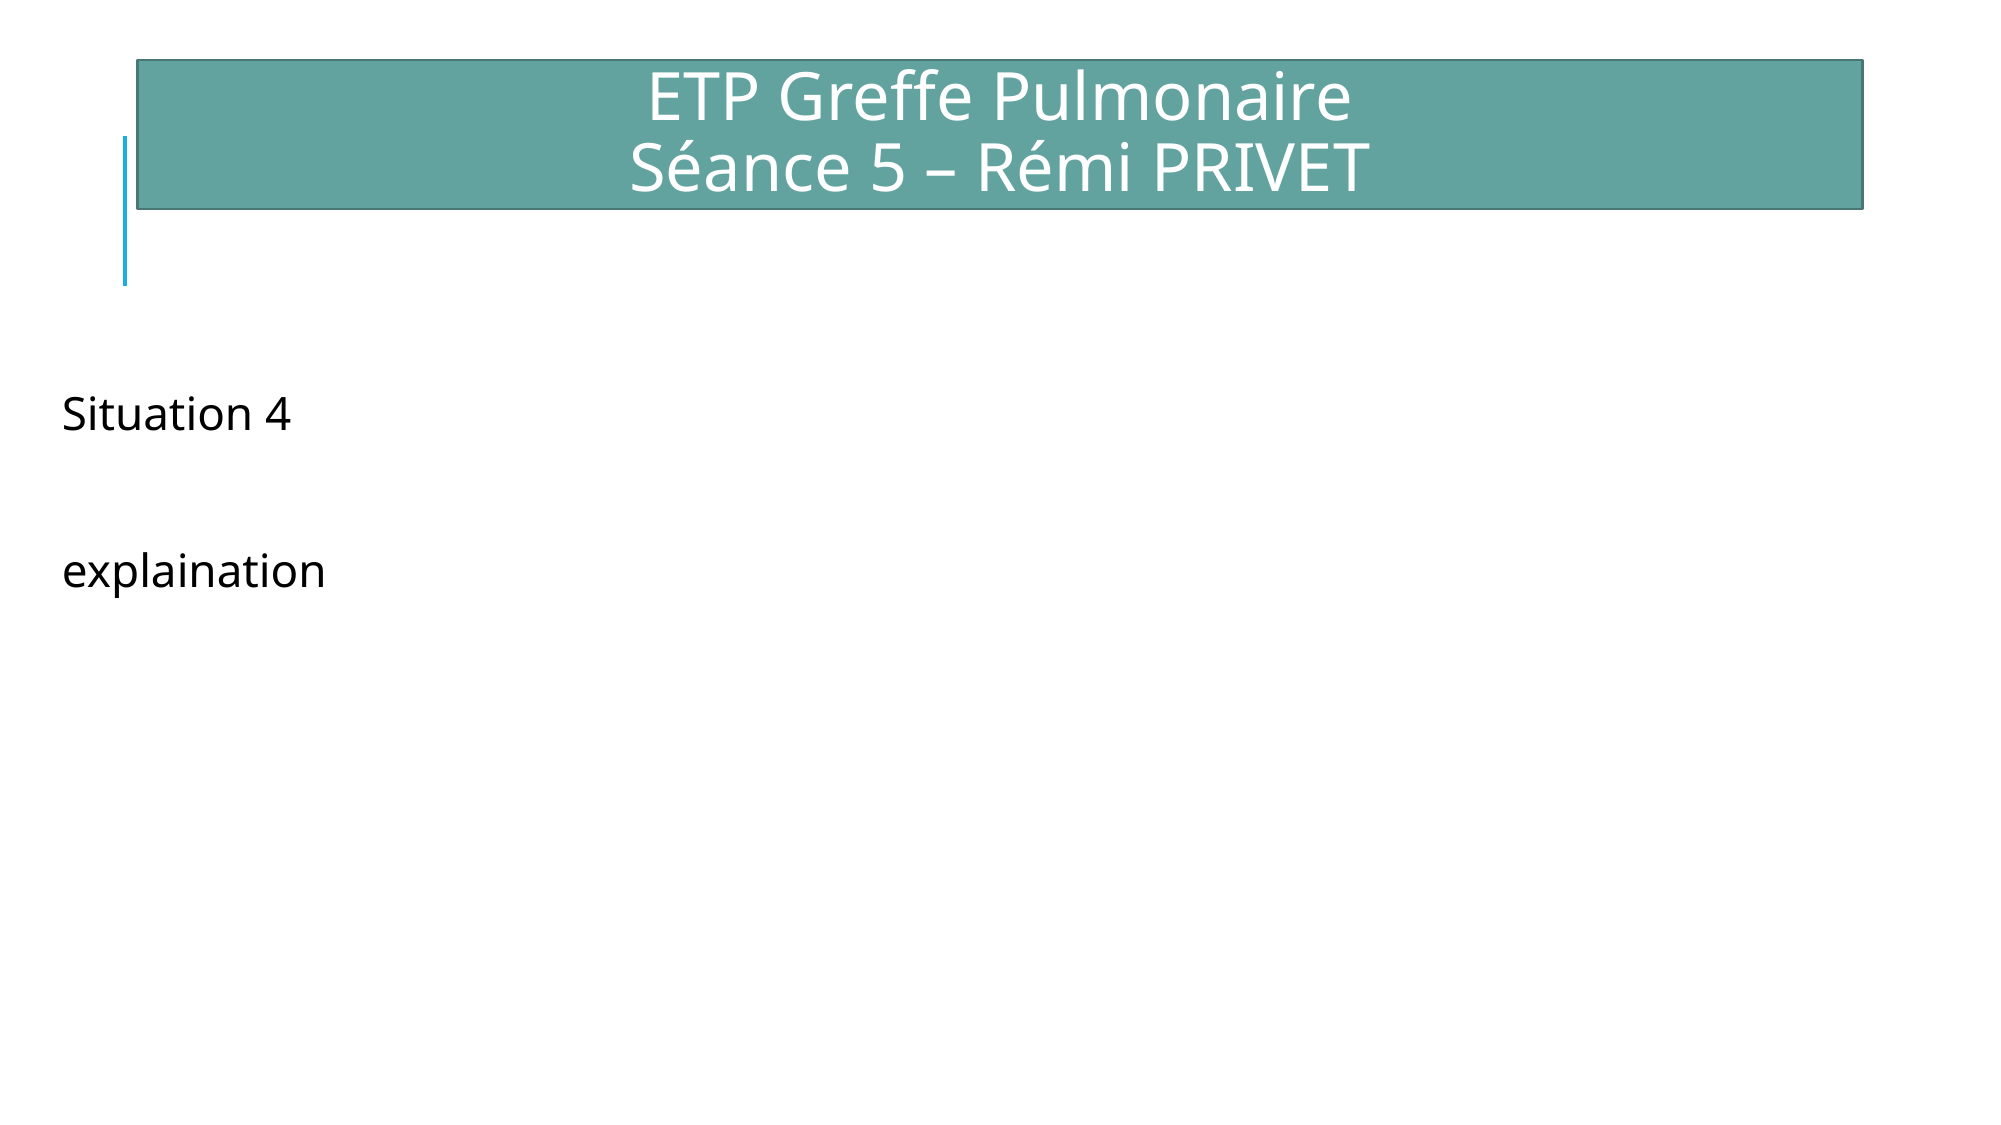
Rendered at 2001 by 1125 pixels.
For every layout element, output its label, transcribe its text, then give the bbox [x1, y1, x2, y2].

list Situation 4 explaination [39, 299, 1863, 1014]
text_box ETP Greffe Pulmonaire Séance 5 – Rémi PRIVET [136, 59, 1864, 210]
